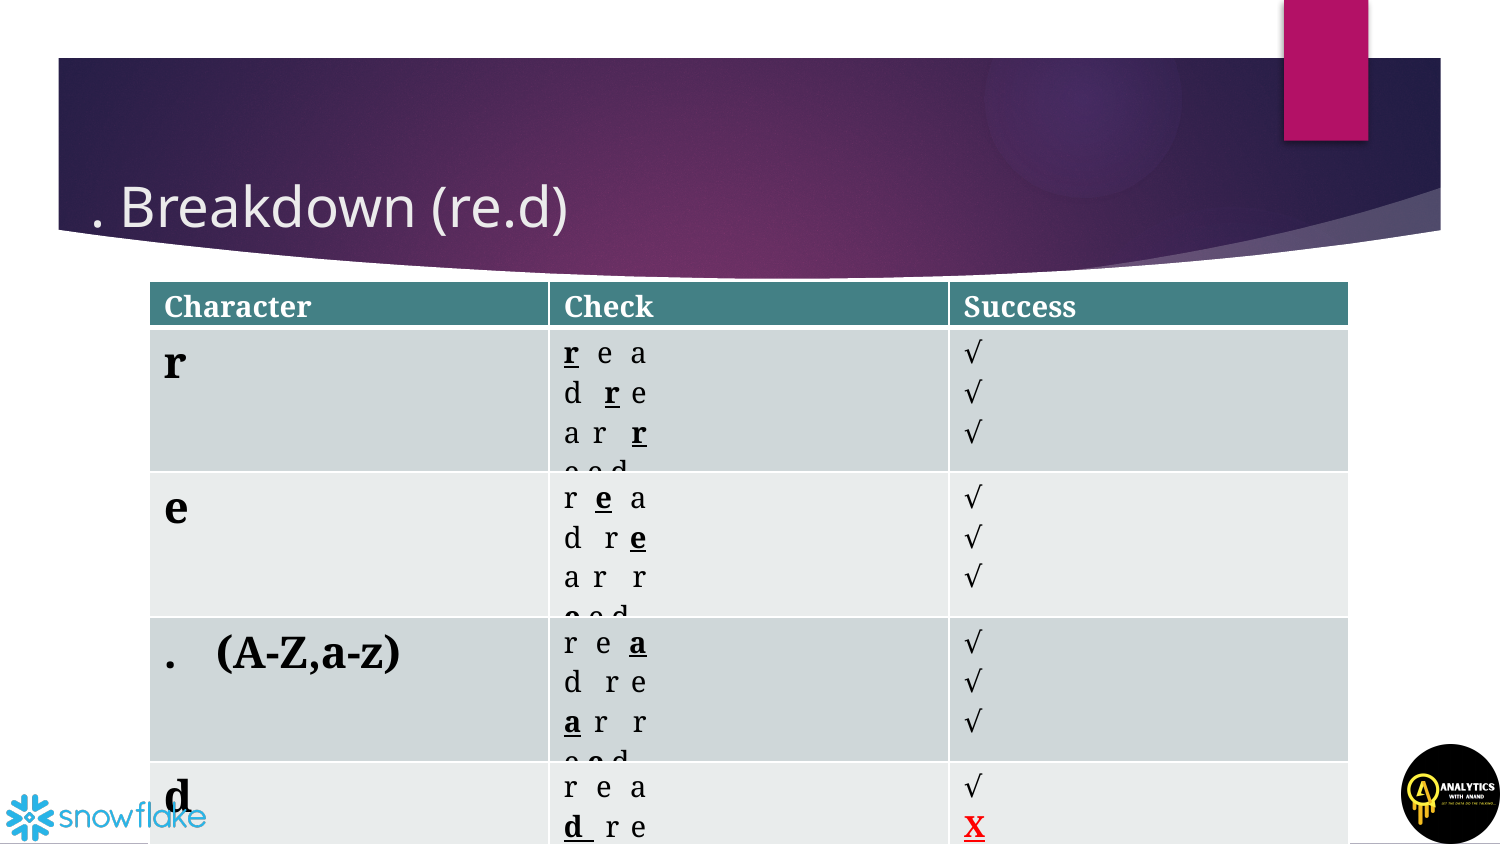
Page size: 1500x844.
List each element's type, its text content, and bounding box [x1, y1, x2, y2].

table_cell e [150, 473, 548, 616]
table_cell r [150, 330, 548, 471]
table_header Success [950, 282, 1348, 325]
table_cell r e a d r e a r r e e d [550, 473, 948, 616]
table_cell √ √ √ [950, 618, 1348, 761]
table_cell √ √ √ [950, 330, 1348, 471]
table_cell . (A-Z,a-z) [150, 618, 548, 761]
picture [1400, 744, 1500, 844]
table_header Character [150, 282, 548, 325]
table_cell r e a d r e a r r e e d [550, 618, 948, 761]
table_cell d [150, 763, 548, 844]
picture [0, 766, 226, 844]
table_cell r e a d r e a r r e e d [550, 763, 948, 844]
table_cell √ X √ [950, 763, 1348, 844]
table_header Check [550, 282, 948, 325]
table_cell √ √ √ [950, 473, 1348, 616]
title . Breakdown (re.d) [87, 132, 799, 276]
table_cell r e a d r e a r r e e d [550, 330, 948, 471]
